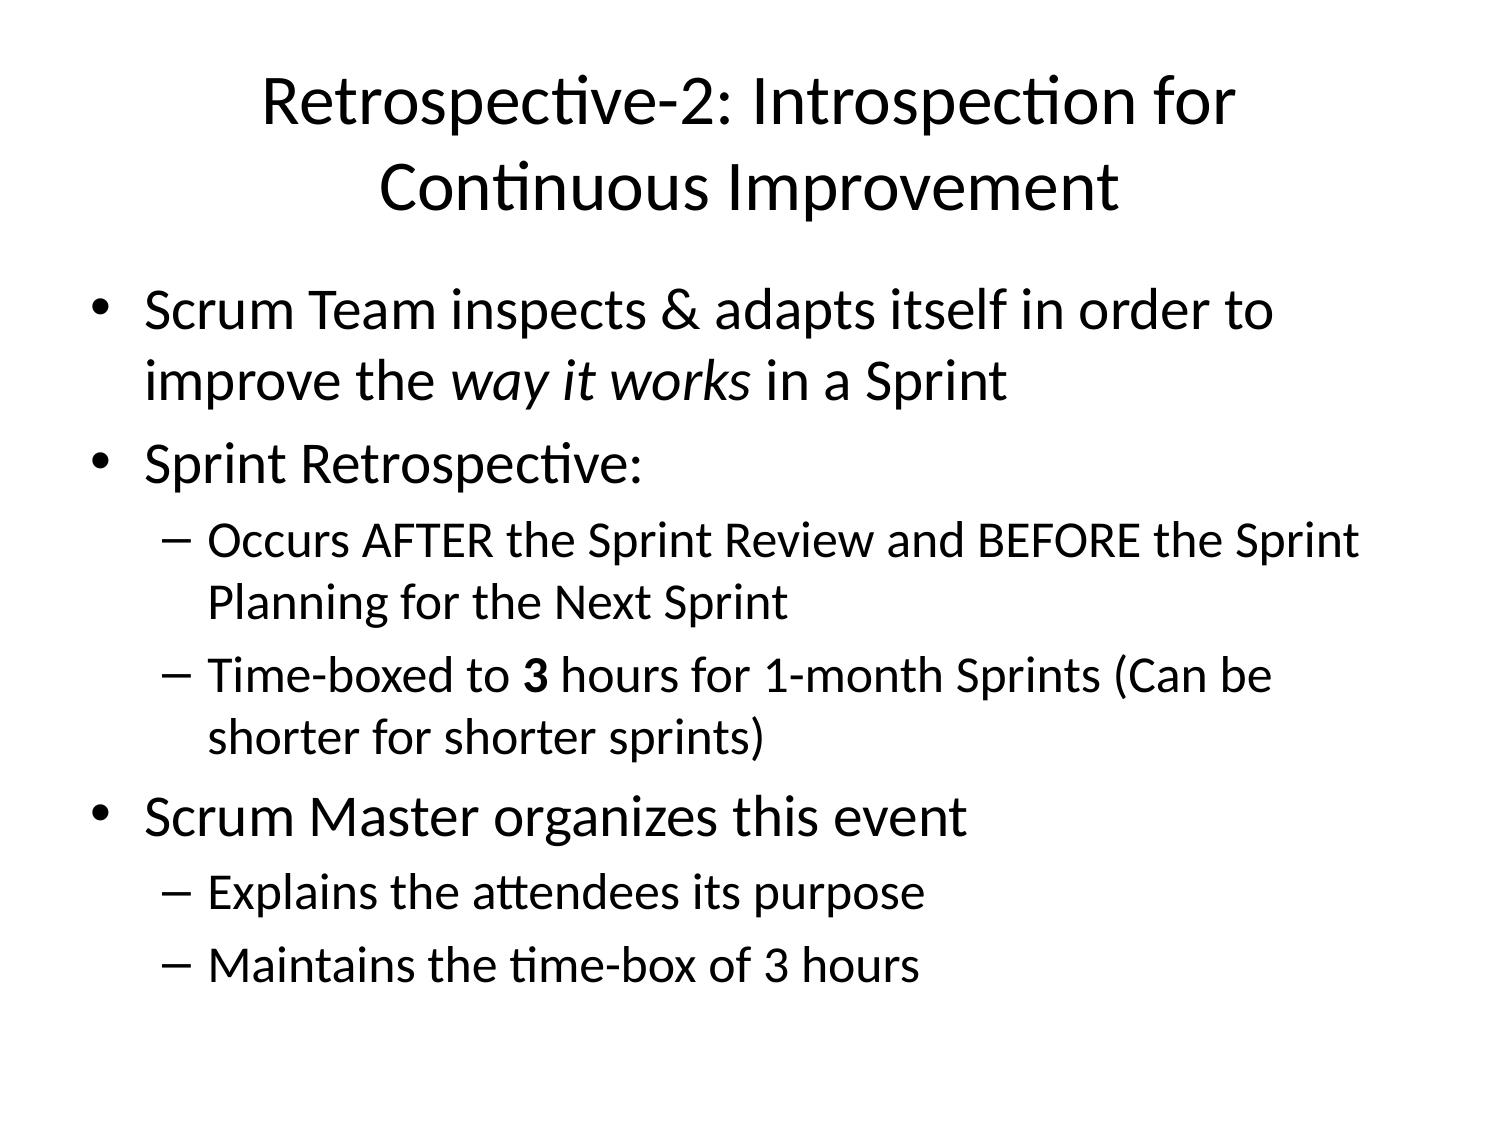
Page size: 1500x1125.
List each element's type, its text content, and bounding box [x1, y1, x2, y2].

title Retrospective-2: Introspection for Continuous Improvement [75, 45, 1425, 233]
list Scrum Team inspects & adapts itself in order to improve the way it works in a Sprint Sprint Retrospective: Occurs AFTER the Sprint Review and BEFORE the Sprint Planning for the Next Sprint Time-boxed to 3 hours for 1-month Sprints (Can be shorter for shorter sprints) Scrum Master organizes this event Explains the attendees its purpose Maintains the time-box of 3 hours [75, 262, 1425, 1005]
